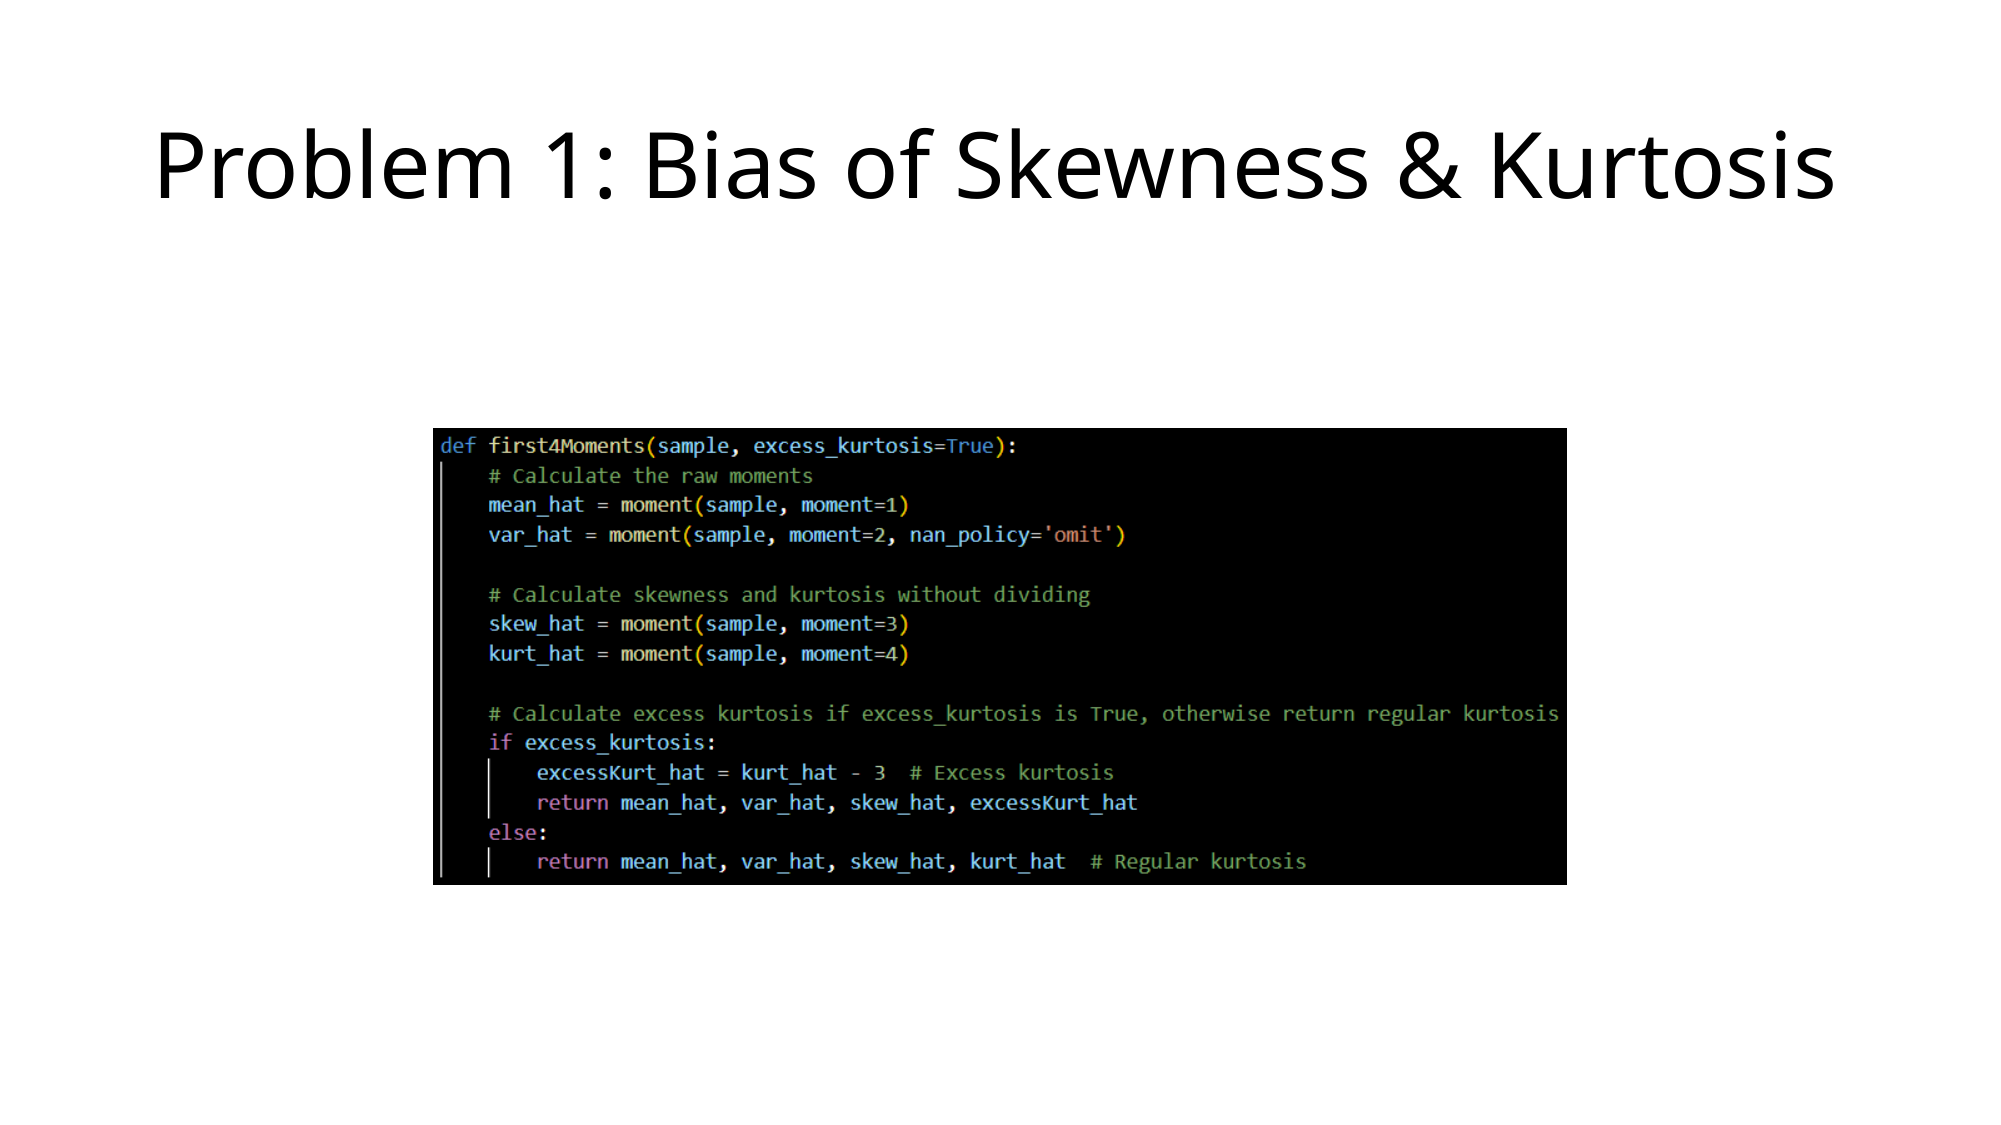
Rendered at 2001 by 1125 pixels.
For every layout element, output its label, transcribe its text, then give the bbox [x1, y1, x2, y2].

title Problem 1: Bias of Skewness & Kurtosis [137, 59, 1863, 278]
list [432, 428, 1567, 885]
